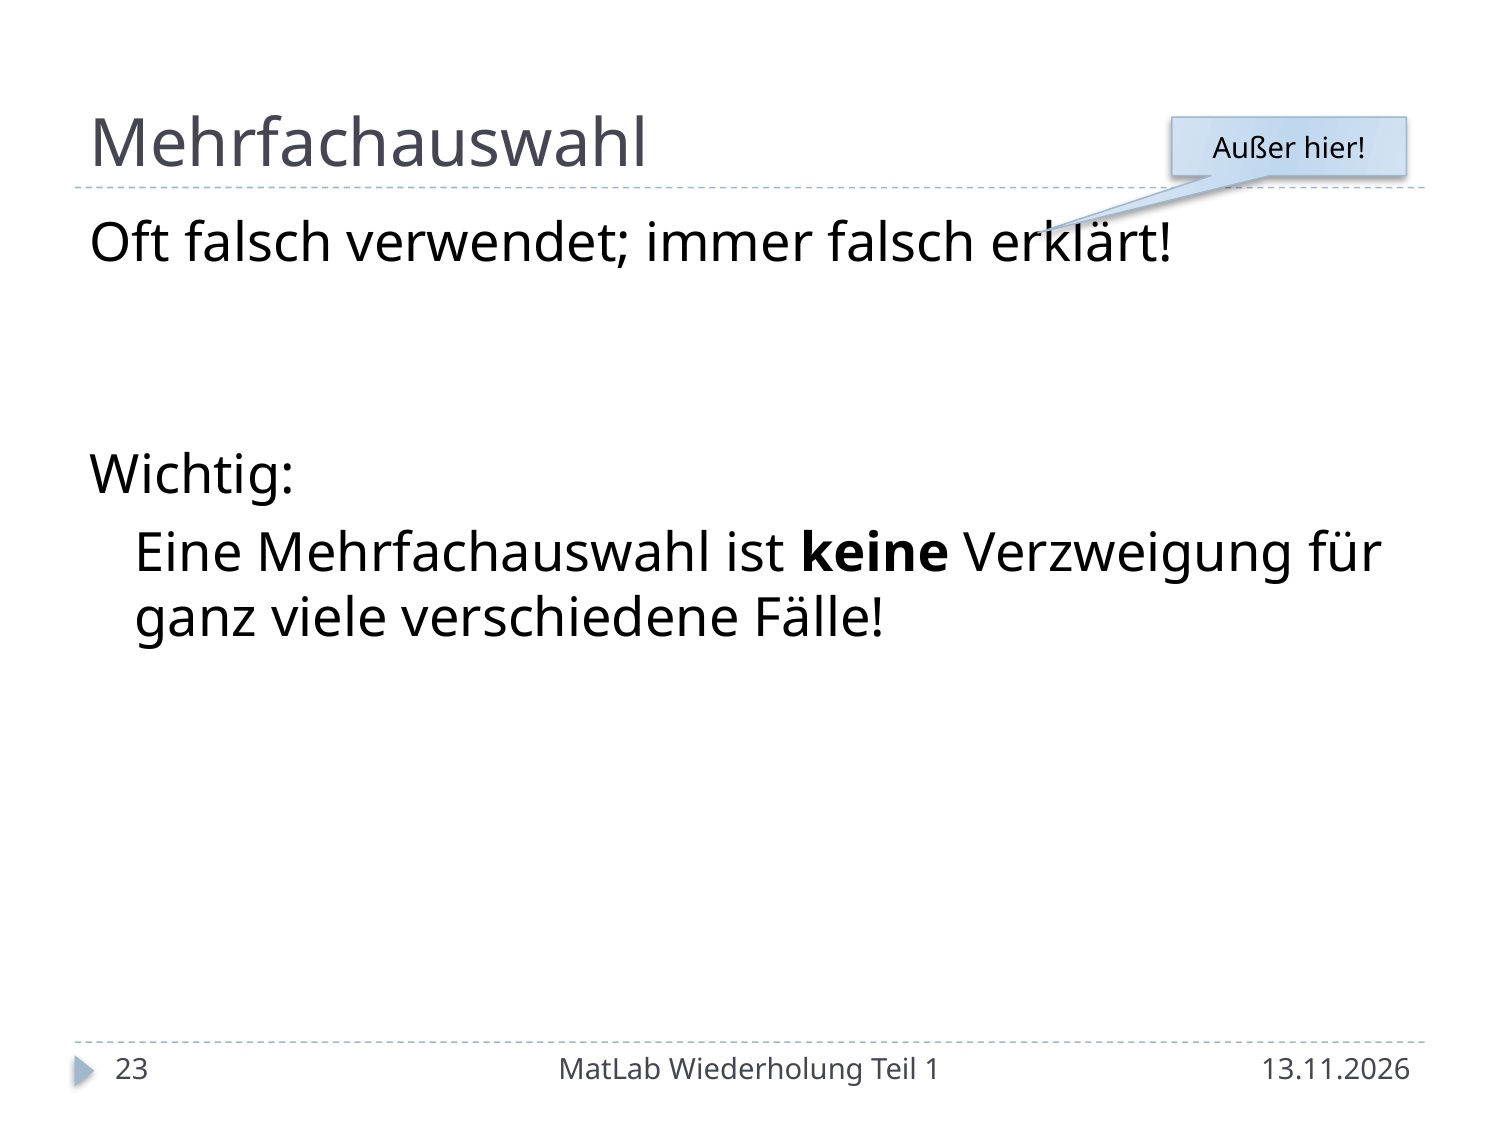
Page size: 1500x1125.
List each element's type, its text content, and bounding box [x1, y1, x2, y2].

footer MatLab Wiederholung Teil 1 [258, 1042, 1243, 1103]
title Mehrfachauswahl [75, 24, 1425, 188]
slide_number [1243, 1042, 1426, 1103]
slide_number 23 [100, 1042, 258, 1103]
text_box Außer hier! [1037, 116, 1408, 234]
list Oft falsch verwendet; immer falsch erklärt! Wichtig: Eine Mehrfachauswahl ist keine Verzweigung für ganz viele verschiedene Fälle! [75, 200, 1425, 1010]
